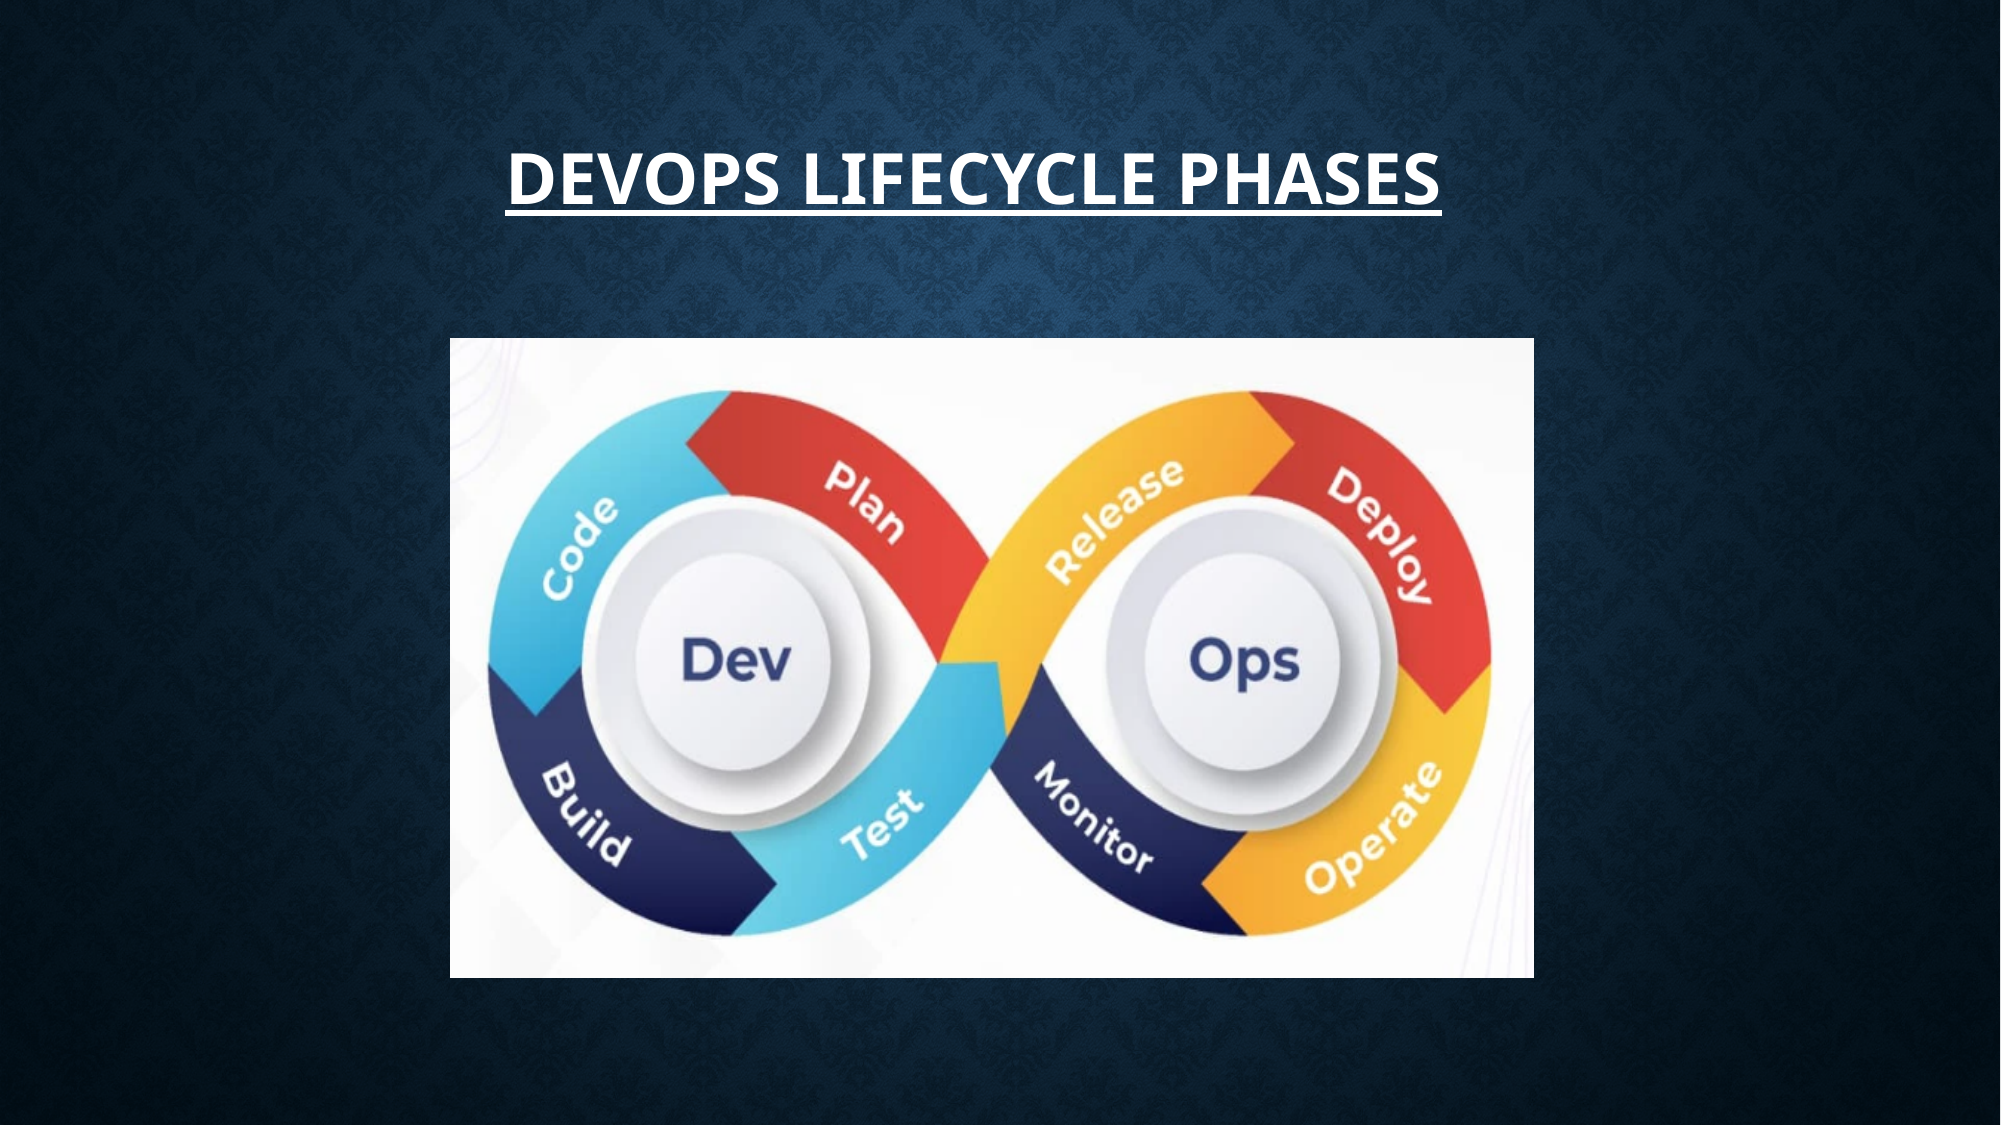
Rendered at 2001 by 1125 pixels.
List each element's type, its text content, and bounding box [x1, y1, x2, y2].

title DevOps Lifecycle PHASES [124, 73, 1823, 291]
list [449, 337, 1535, 979]
